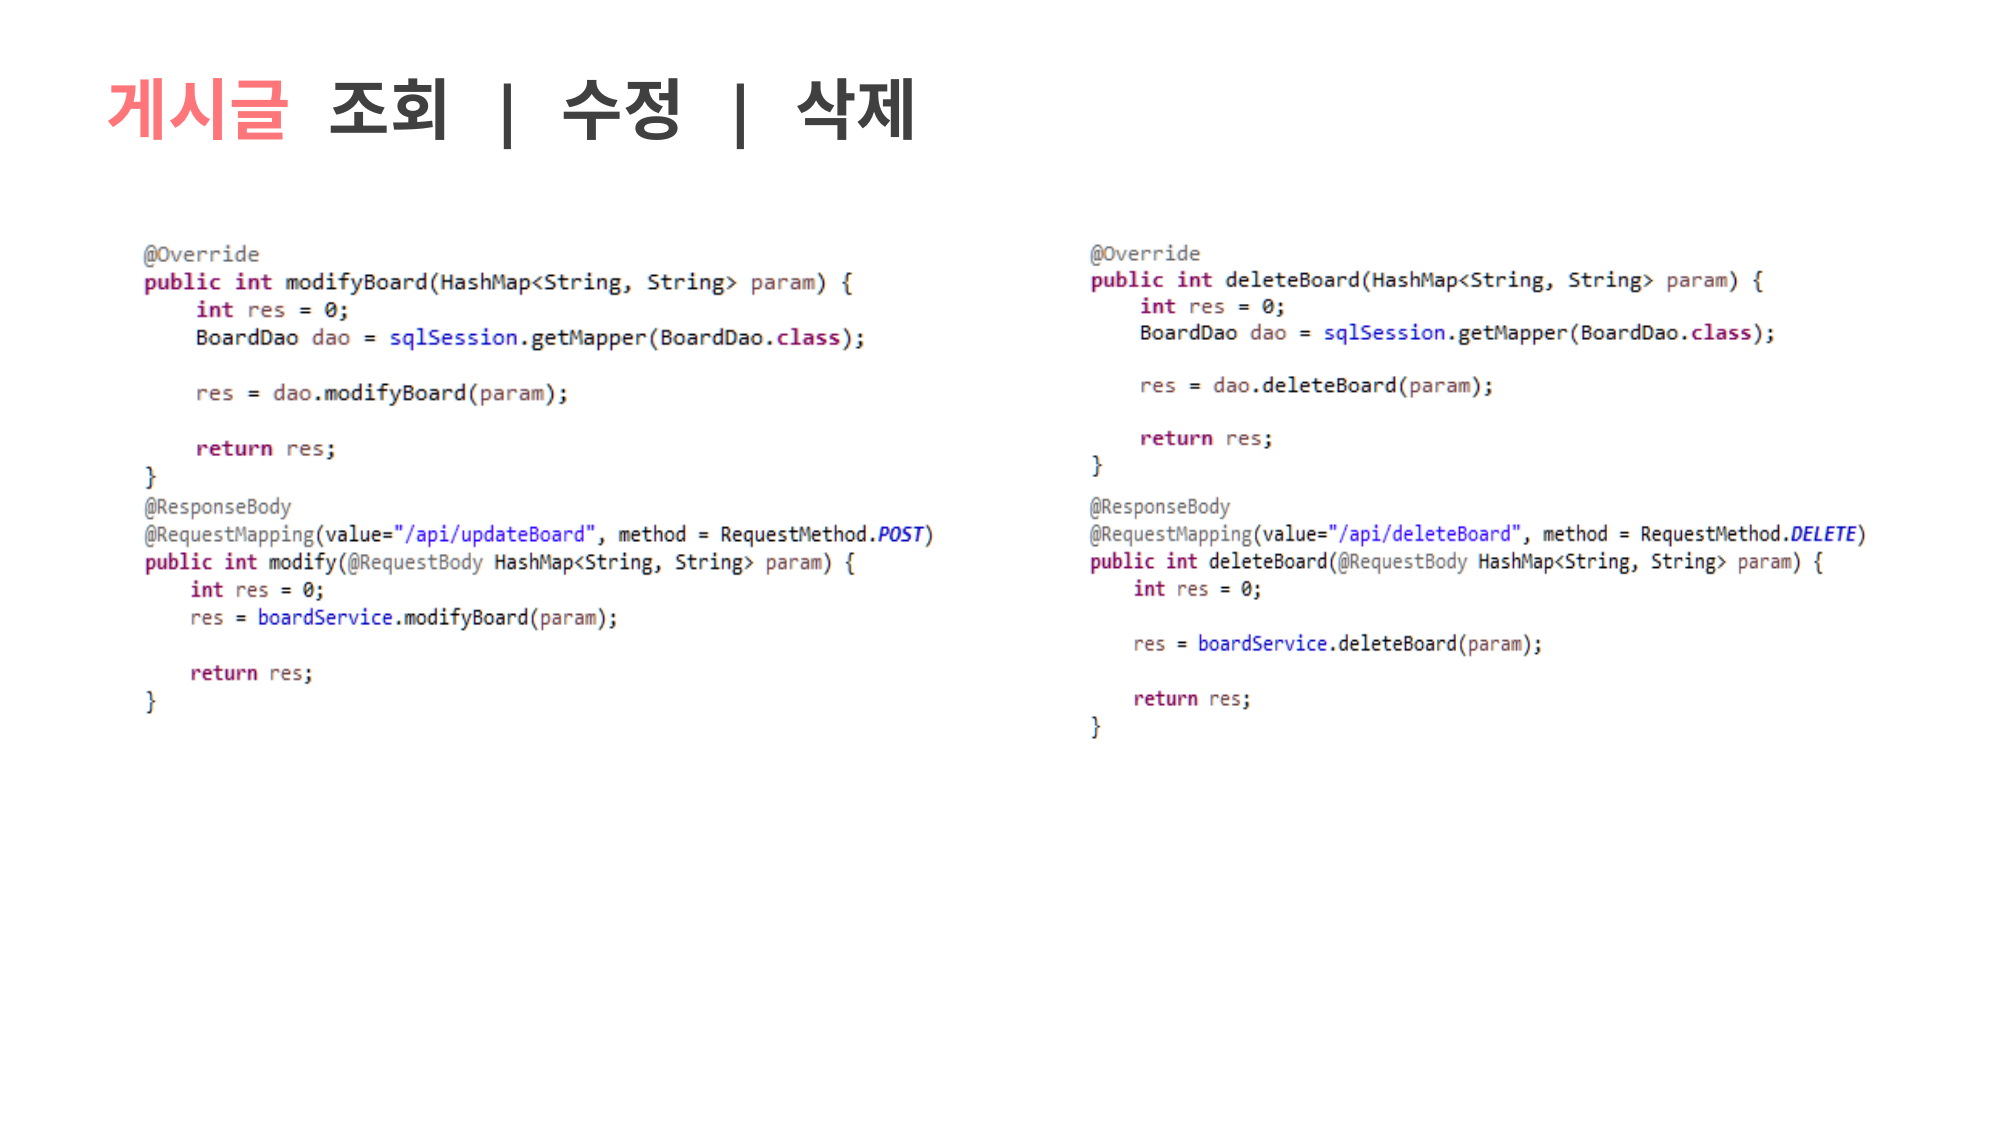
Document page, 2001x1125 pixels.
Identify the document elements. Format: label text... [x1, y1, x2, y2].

picture [1086, 492, 1869, 748]
table_header 게시글 조회 | 수정 | 삭제 [93, 51, 1424, 159]
picture [1086, 238, 1784, 484]
picture [139, 238, 940, 723]
